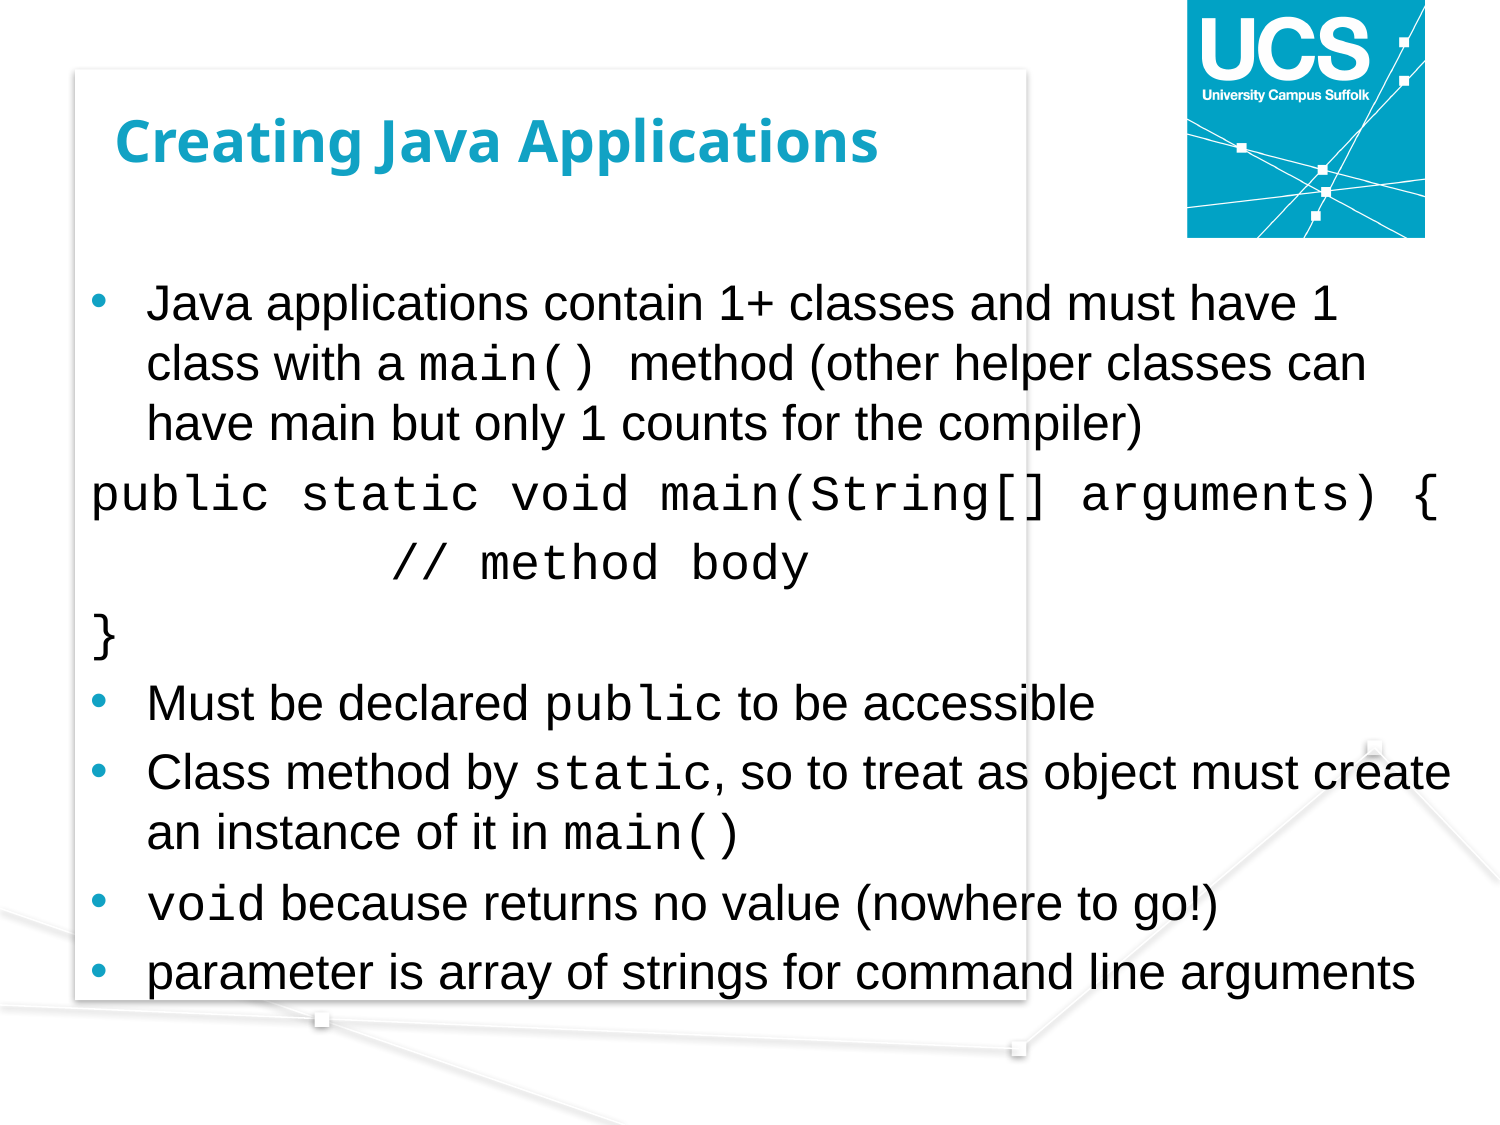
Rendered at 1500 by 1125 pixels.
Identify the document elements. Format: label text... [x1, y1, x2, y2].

picture [1187, 0, 1425, 238]
list Java applications contain 1+ classes and must have 1 class with a main() method (other helper classes can have main but only 1 counts for the compiler) public static void main(String[] arguments) { // method body } Must be declared public to be accessible Class method by static, so to treat as object must create an instance of it in main() void because returns no value (nowhere to go!) parameter is array of strings for command line arguments [74, 262, 1471, 1006]
title Creating Java Applications [99, 44, 1012, 233]
